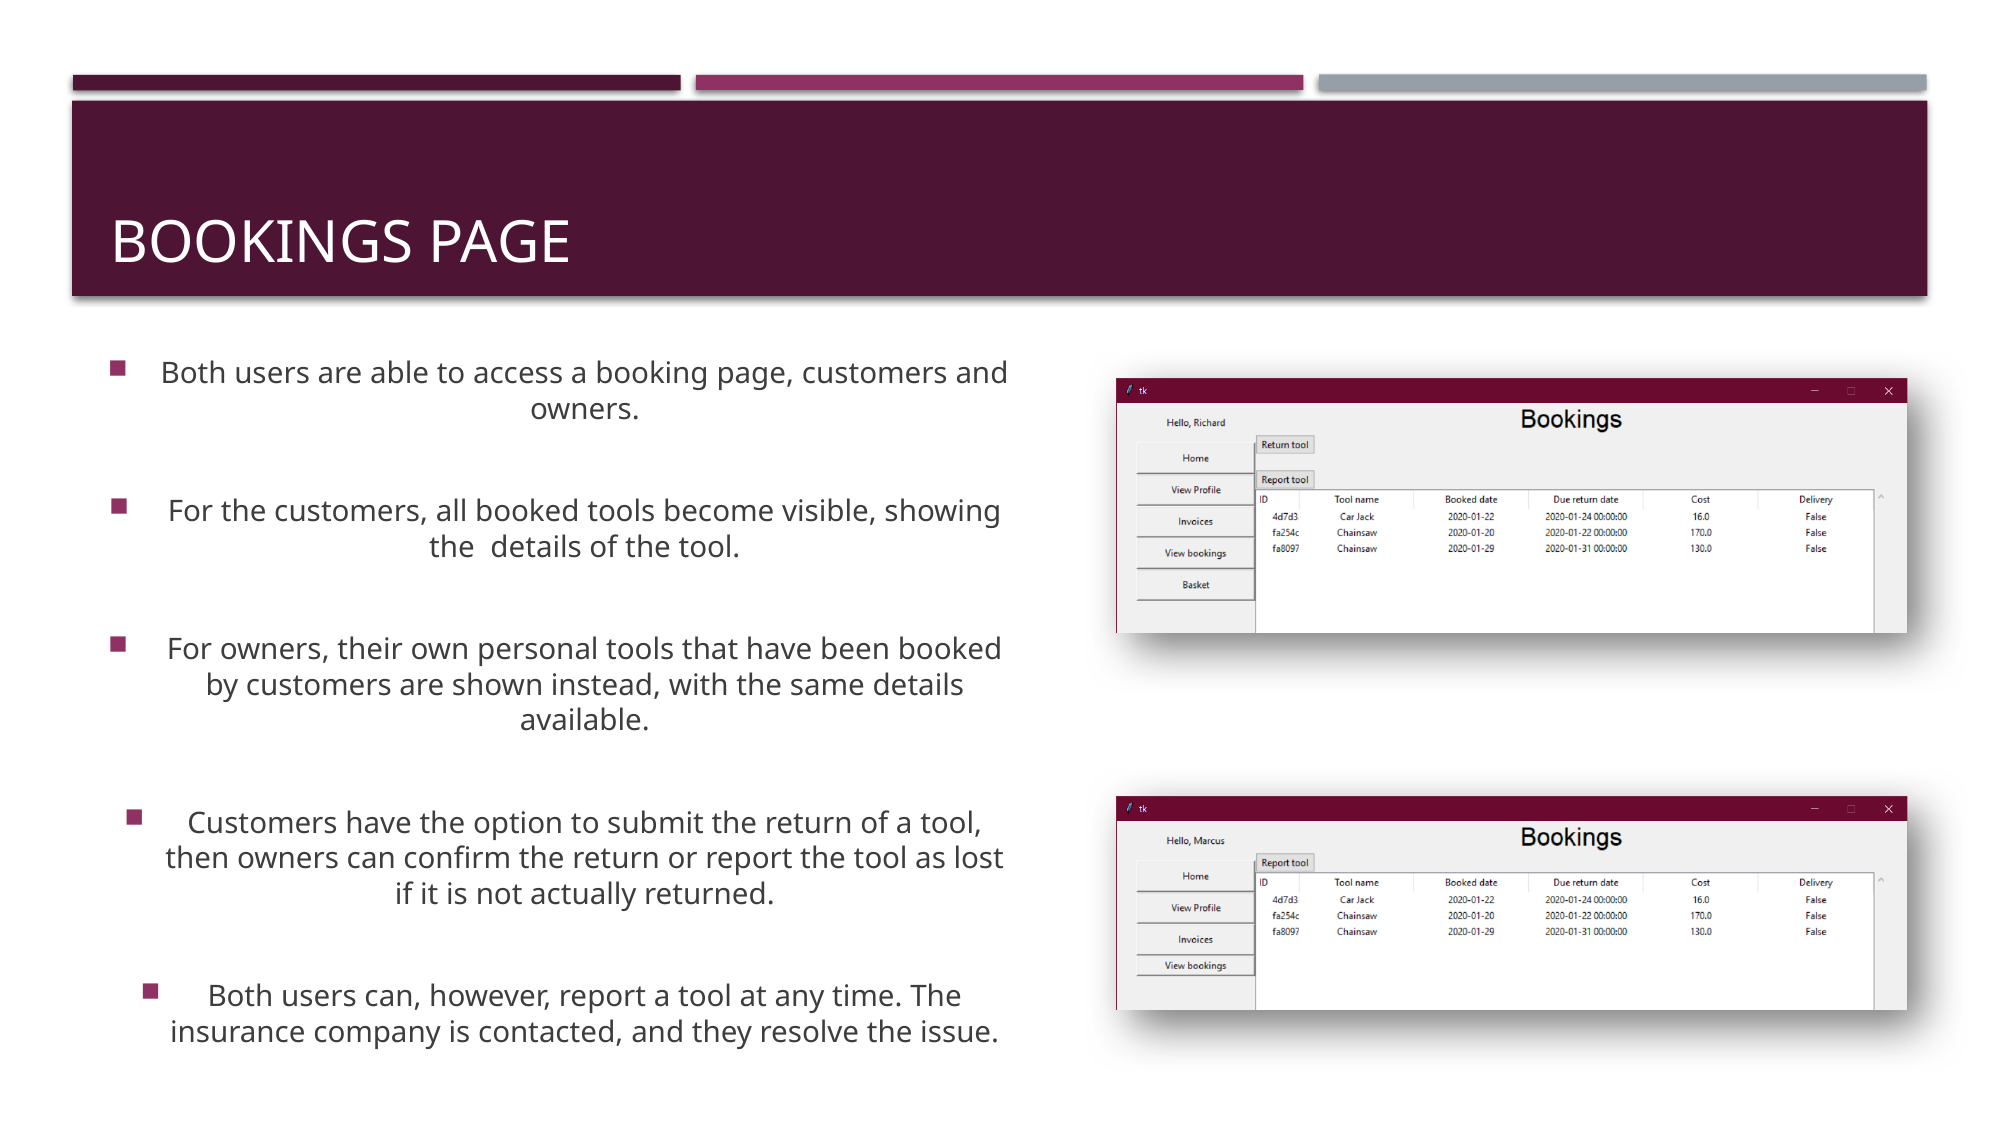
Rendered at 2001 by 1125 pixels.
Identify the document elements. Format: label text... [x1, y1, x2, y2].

title Bookings page [95, 115, 1905, 282]
list Both users are able to access a booking page, customers and owners. For the customers, all booked tools become visible, showing the details of the tool. For owners, their own personal tools that have been booked by customers are shown instead, with the same details available. Customers have the option to submit the return of a tool, then owners can confirm the return or report the tool as lost if it is not actually returned. Both users can, however, report a tool at any time. The insurance company is contacted, and they resolve the issue. [92, 344, 1031, 1059]
picture [1115, 377, 1908, 633]
picture [1115, 796, 1908, 1011]
